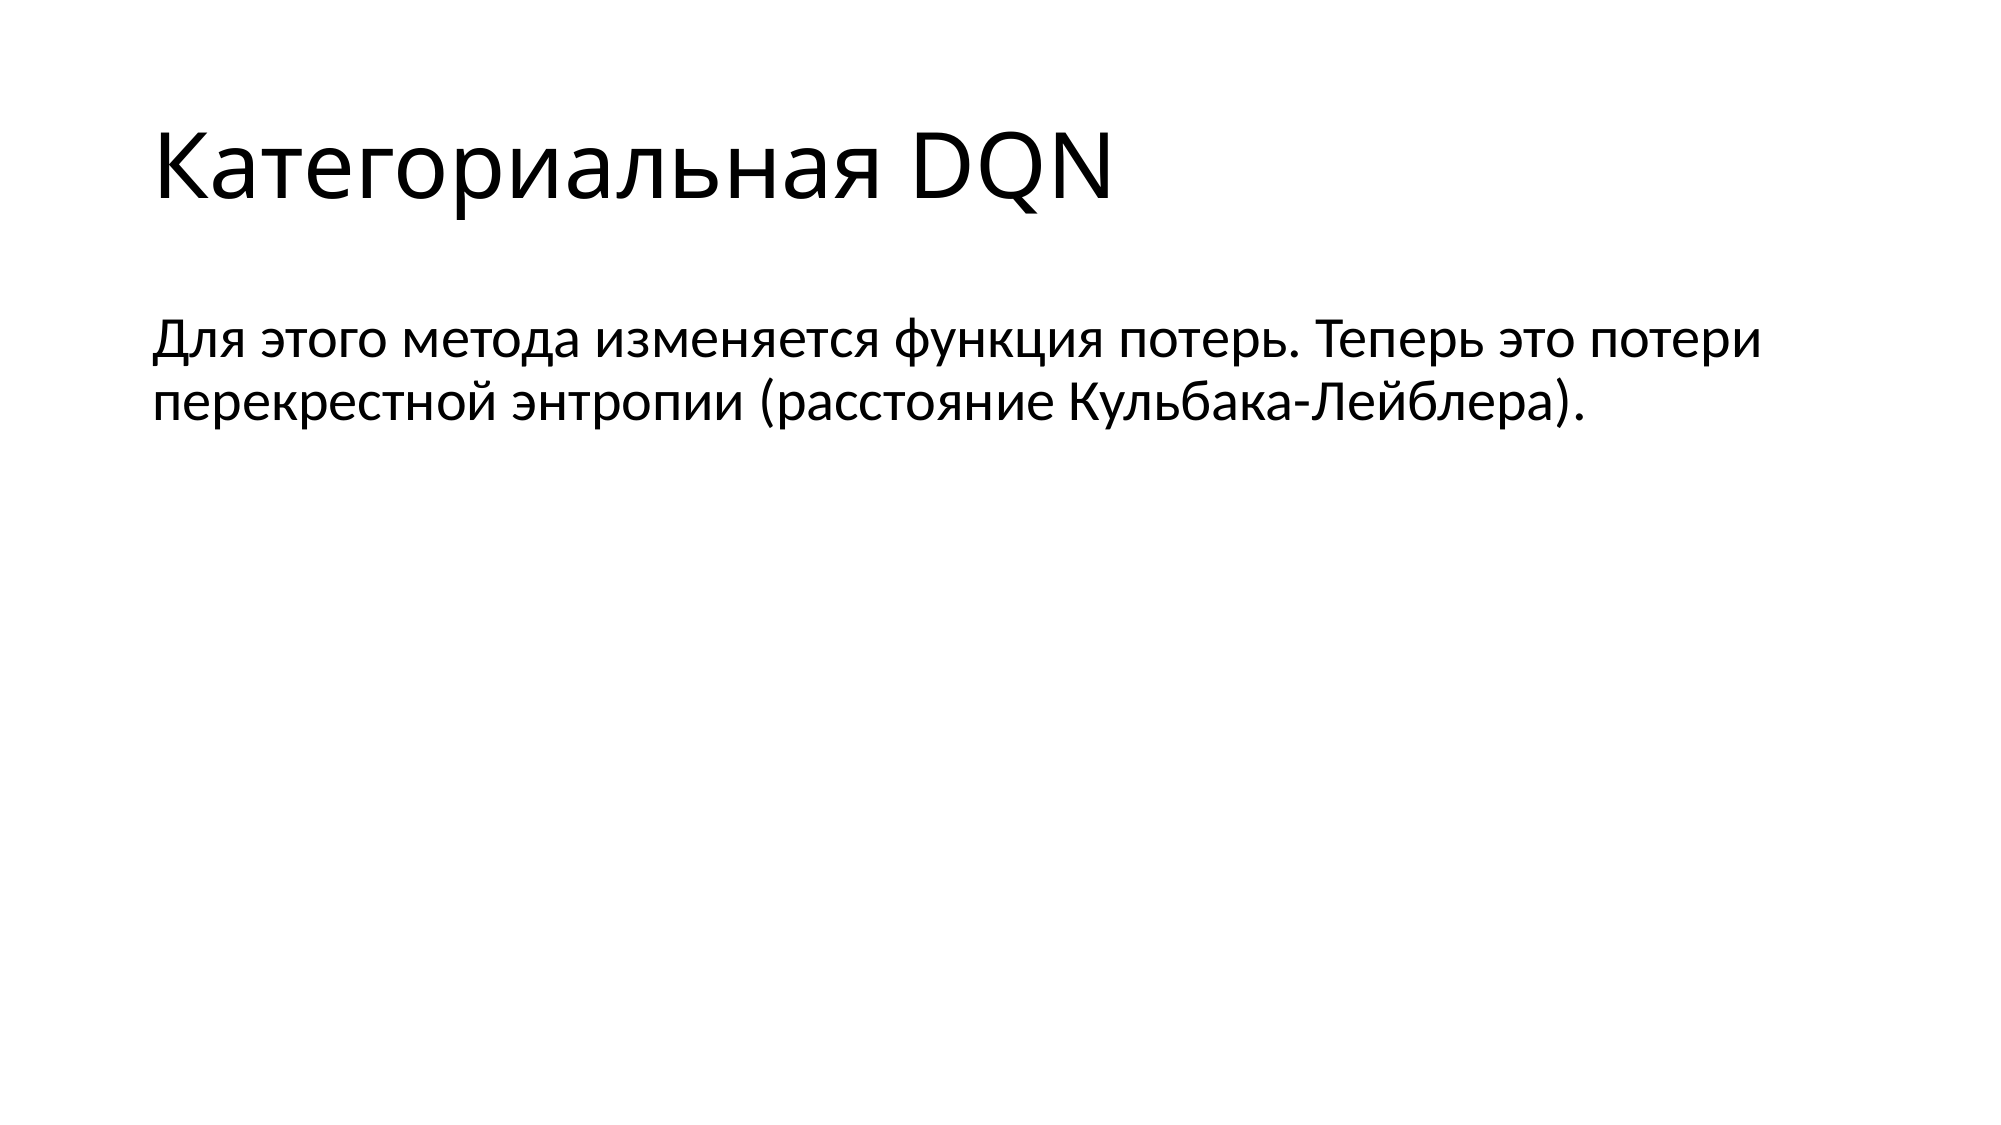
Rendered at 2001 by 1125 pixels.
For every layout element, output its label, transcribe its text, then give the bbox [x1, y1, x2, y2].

list Для этого метода изменяется функция потерь. Теперь это потери перекрестной энтропии (расстояние Кульбака-Лейблера). [137, 299, 1863, 1014]
title Категориальная DQN [137, 59, 1863, 278]
